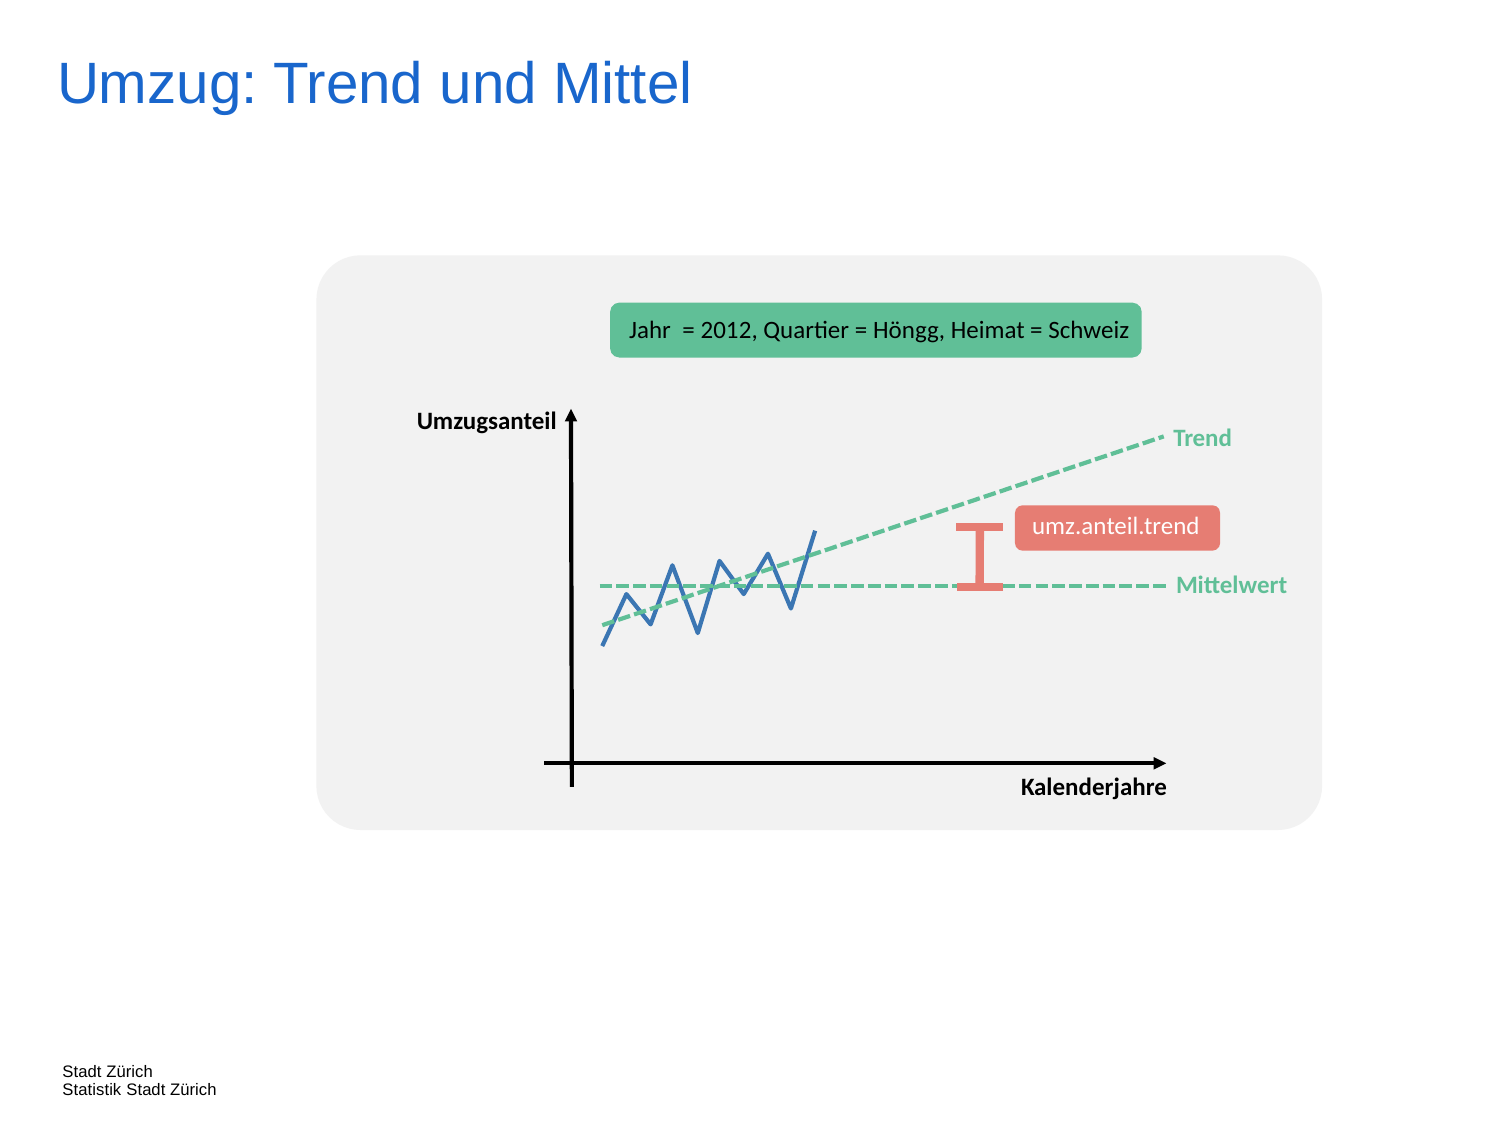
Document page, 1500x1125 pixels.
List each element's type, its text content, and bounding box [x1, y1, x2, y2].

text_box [316, 255, 1323, 835]
title Umzug: Trend und Mittel [56, 53, 1318, 150]
text_box Stadt Zürich Statistik Stadt Zürich [62, 1063, 259, 1093]
